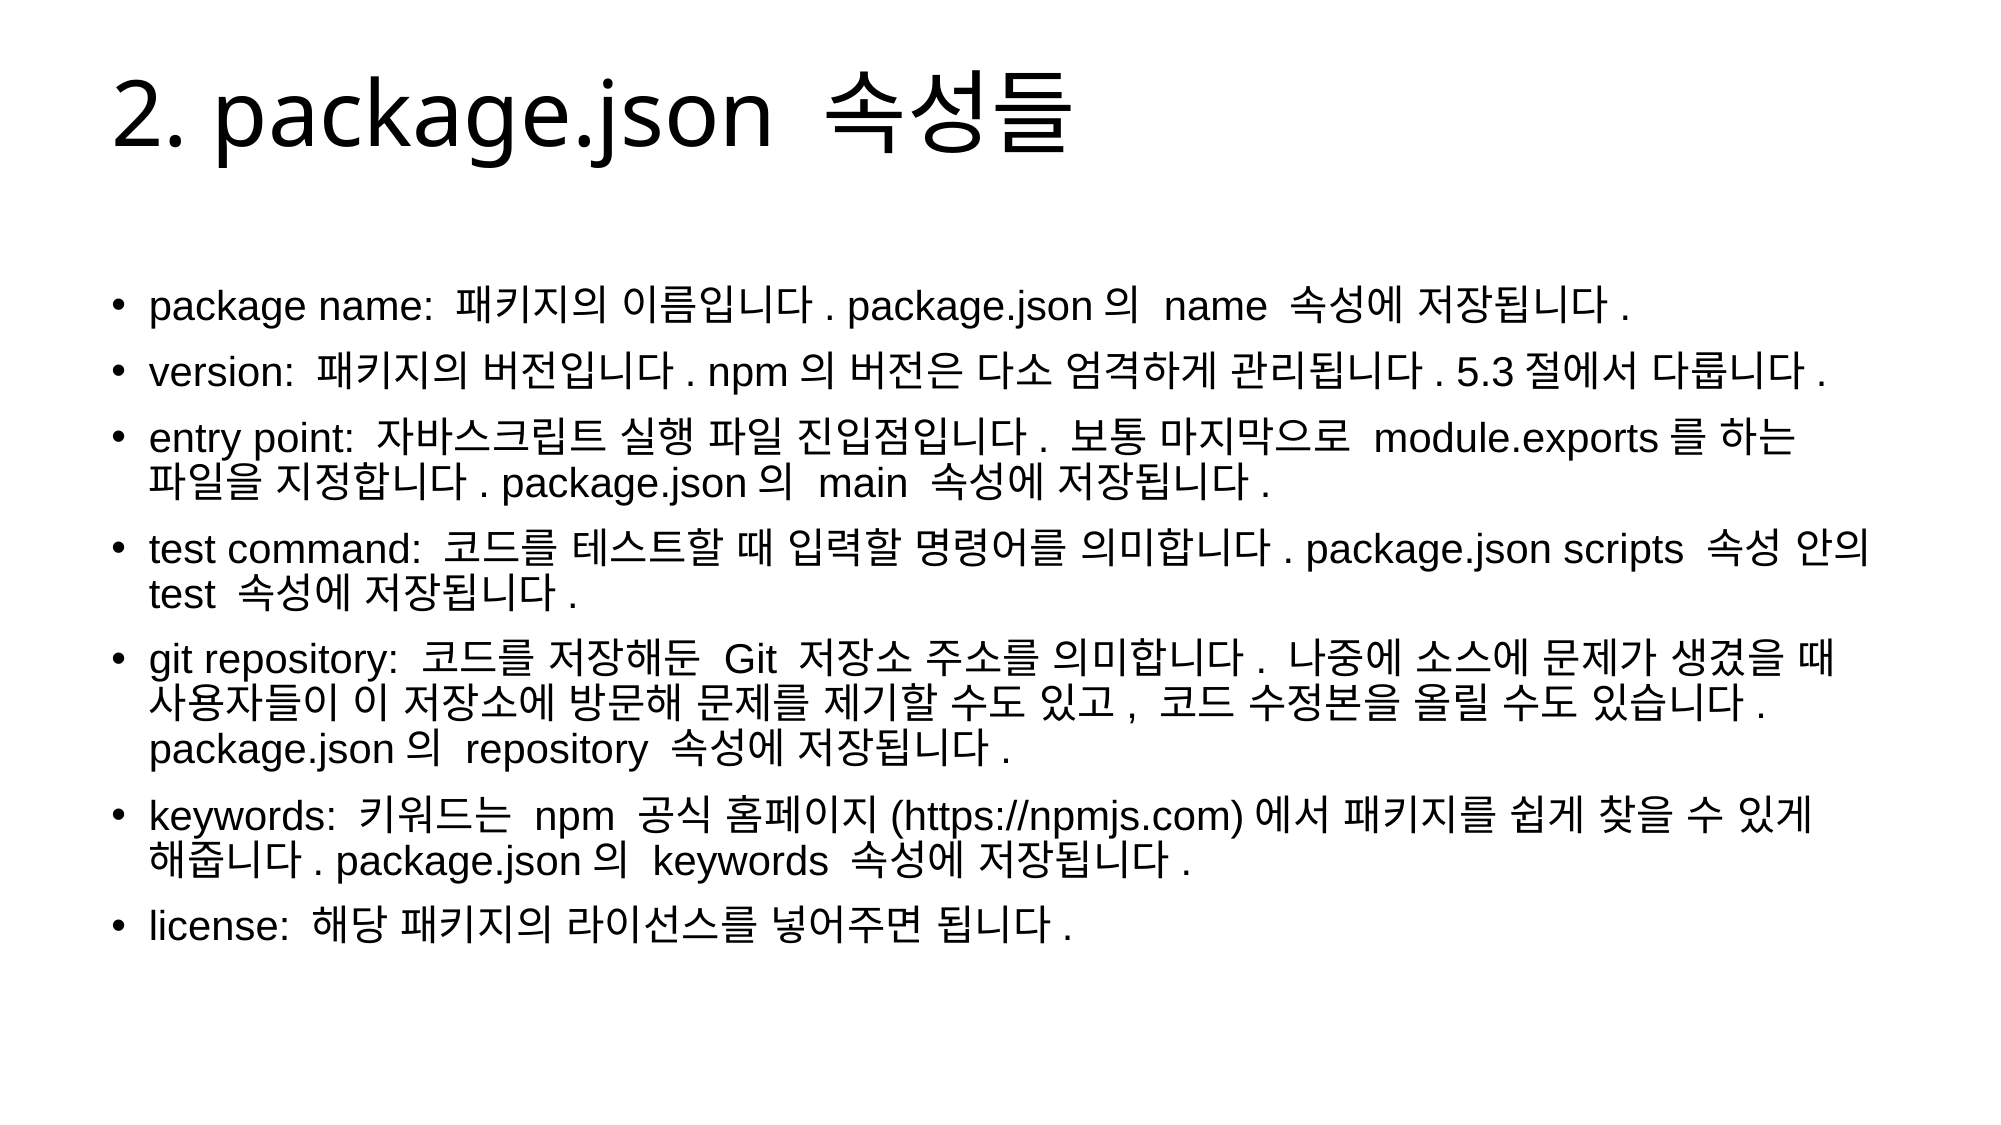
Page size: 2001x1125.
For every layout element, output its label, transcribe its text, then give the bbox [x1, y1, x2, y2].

text_box 2. package.json 속성들 [96, 59, 1822, 277]
text_box package name: 패키지의 이름입니다. package.json의 name 속성에 저장됩니다. version: 패키지의 버전입니다. npm의 버전은 다소 엄격하게 관리됩니다. 5.3절에서 다룹니다. entry point: 자바스크립트 실행 파일 진입점입니다. 보통 마지막으로 module.exports를 하는 파일을 지정합니다. package.json의 main 속성에 저장됩니다. test command: 코드를 테스트할 때 입력할 명령어를 의미합니다. package.json scripts 속성 안의 test 속성에 저장됩니다. git repository: 코드를 저장해둔 Git 저장소 주소를 의미합니다. 나중에 소스에 문제가 생겼을 때 사용자들이 이 저장소에 방문해 문제를 제기할 수도 있고, 코드 수정본을 올릴 수도 있습니다. package.json의 repository 속성에 저장됩니다. keywords: 키워드는 npm 공식 홈페이지(https://npmjs.com)에서 패키지를 쉽게 찾을 수 있게 해줍니다. package.json의 keywords 속성에 저장됩니다. license: 해당 패키지의 라이선스를 넣어주면 됩니다. [96, 277, 1904, 992]
